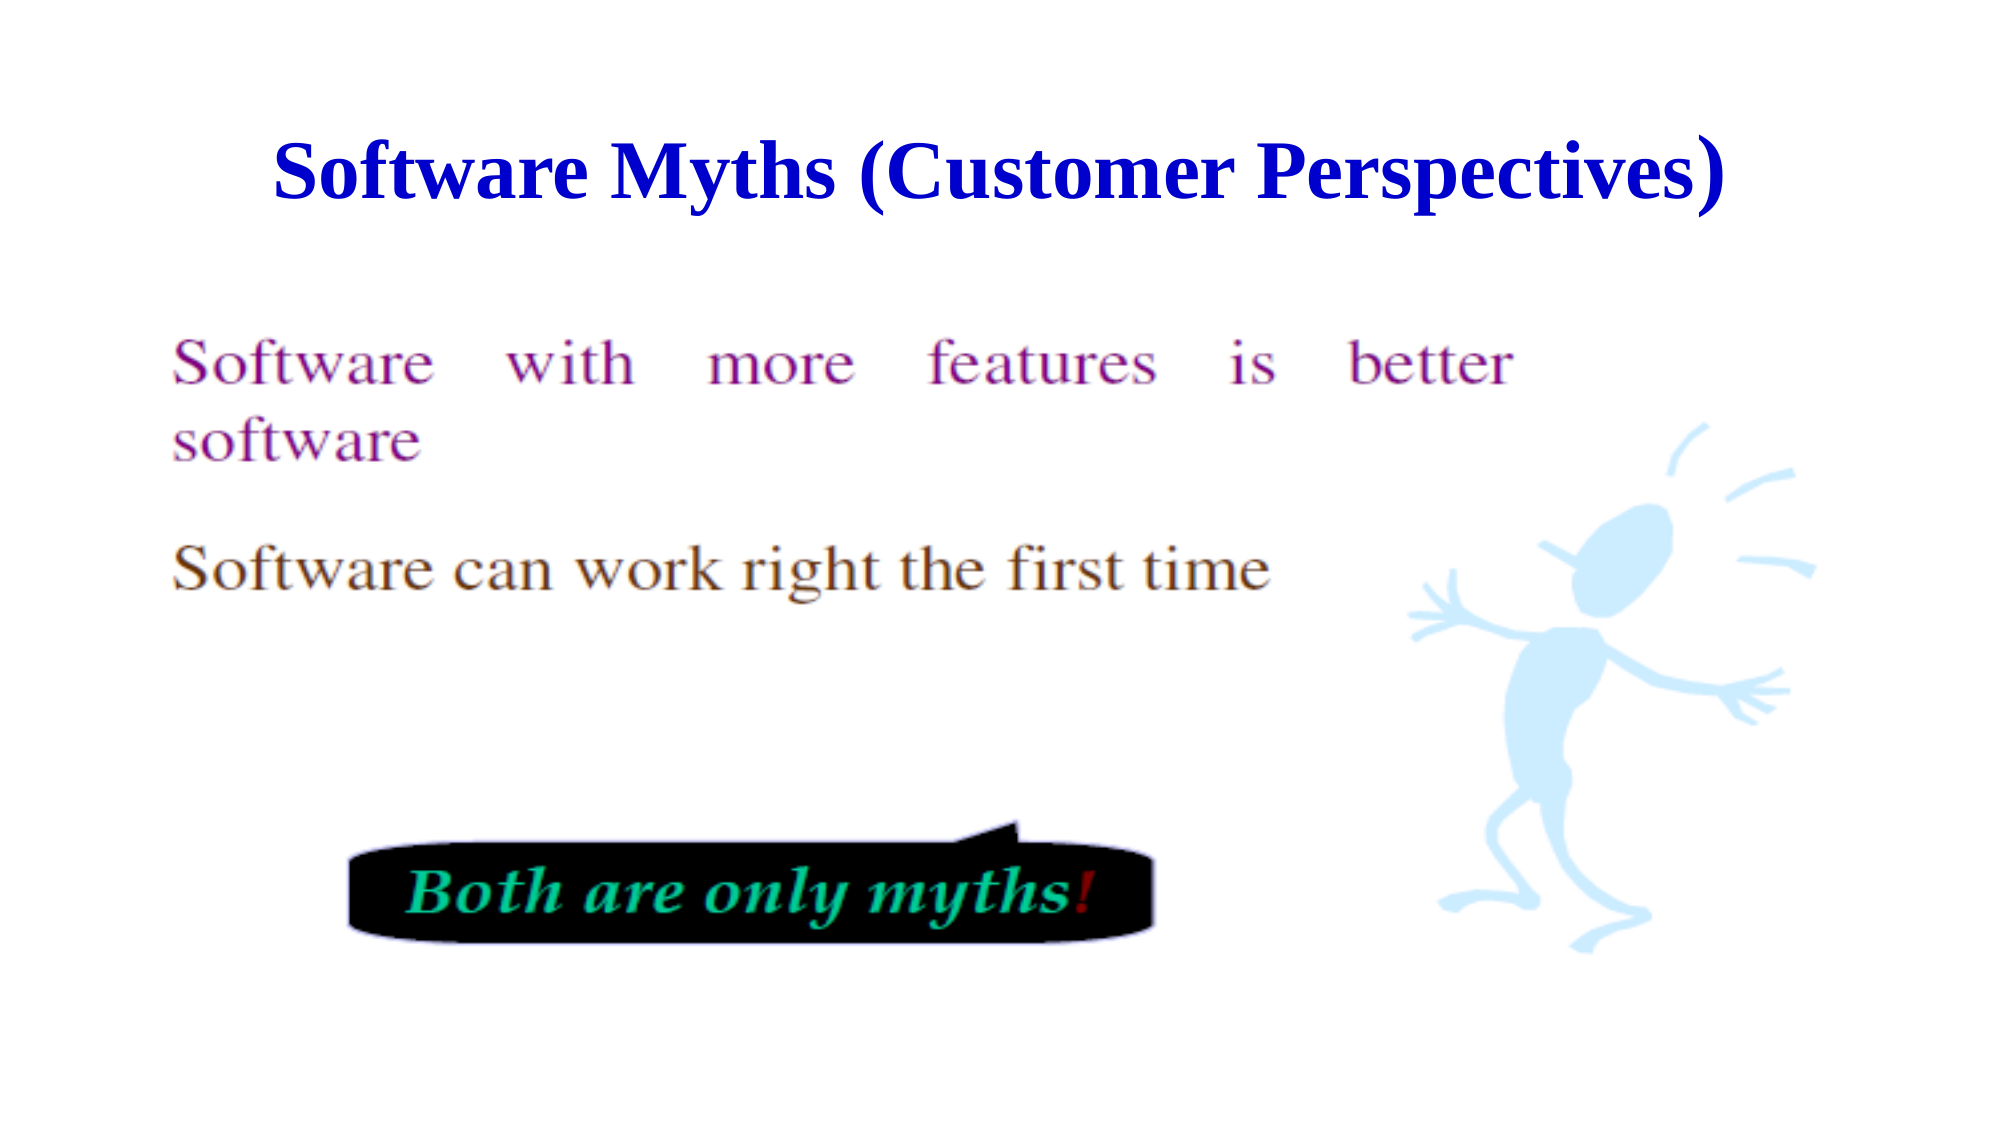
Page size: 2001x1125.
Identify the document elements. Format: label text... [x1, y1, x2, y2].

title Software Myths (Customer Perspectives) [137, 59, 1863, 277]
picture [137, 277, 1863, 993]
